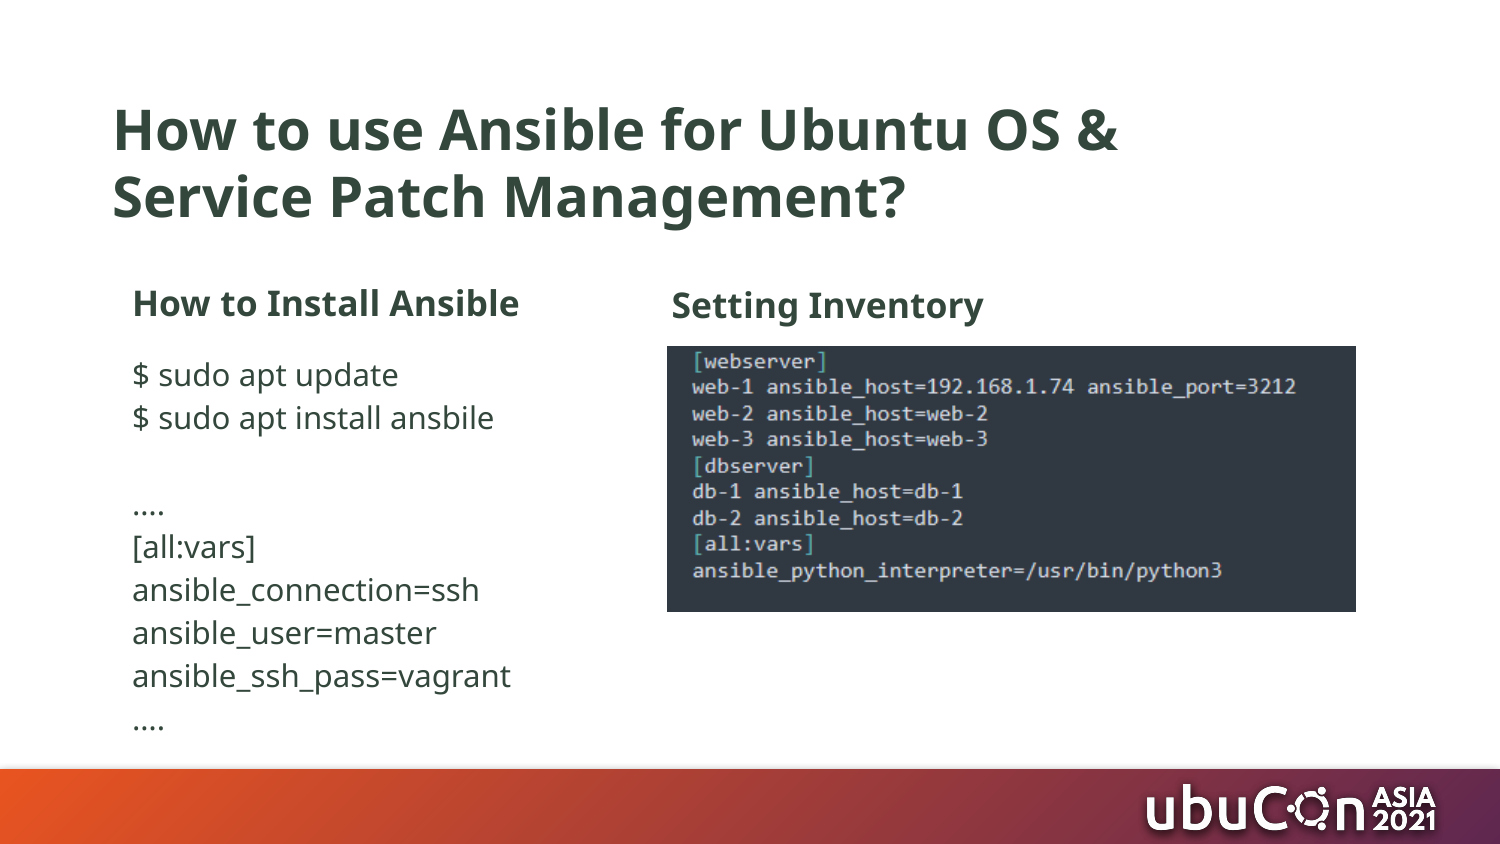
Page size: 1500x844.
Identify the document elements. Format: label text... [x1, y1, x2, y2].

text_box [0, 769, 1500, 844]
text_box How to Install Ansible [117, 253, 618, 345]
text_box How to use Ansible for Ubuntu OS & Service Patch Management? [97, 109, 1191, 215]
picture [1137, 783, 1450, 834]
text_box [74, 59, 911, 165]
text_box Setting Inventory [656, 255, 1158, 347]
picture [667, 346, 1356, 613]
text_box $ sudo apt update $ sudo apt install ansbile …. [all:vars] ansible_connection=ssh ansible_user=master ansible_ssh_pass=vagrant …. [117, 437, 763, 649]
